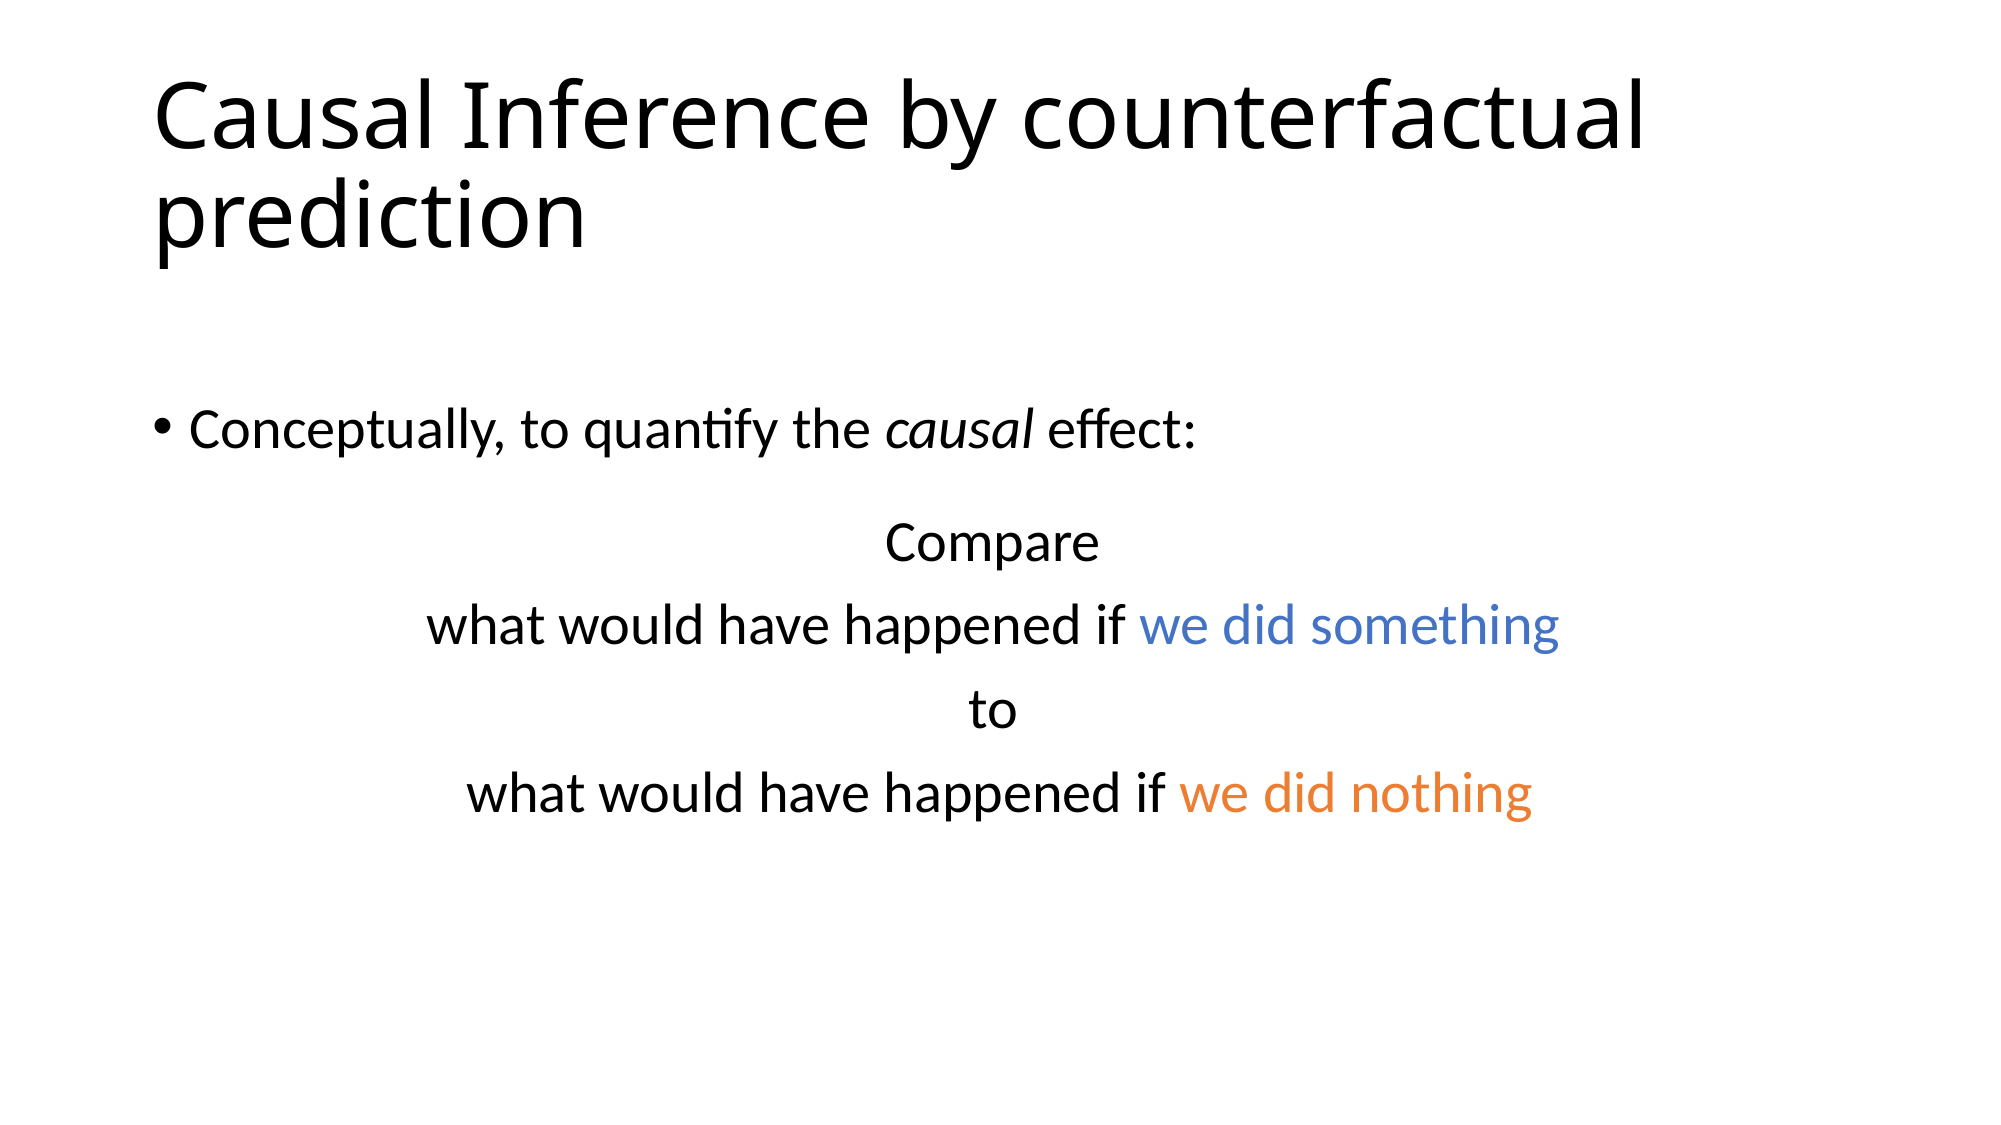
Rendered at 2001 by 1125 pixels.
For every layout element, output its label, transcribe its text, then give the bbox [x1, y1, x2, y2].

title Causal Inference by counterfactual prediction [137, 59, 1863, 278]
list Conceptually, to quantify the causal effect: Compare what would have happened if we did something to what would have happened if we did nothing [137, 299, 1863, 1014]
